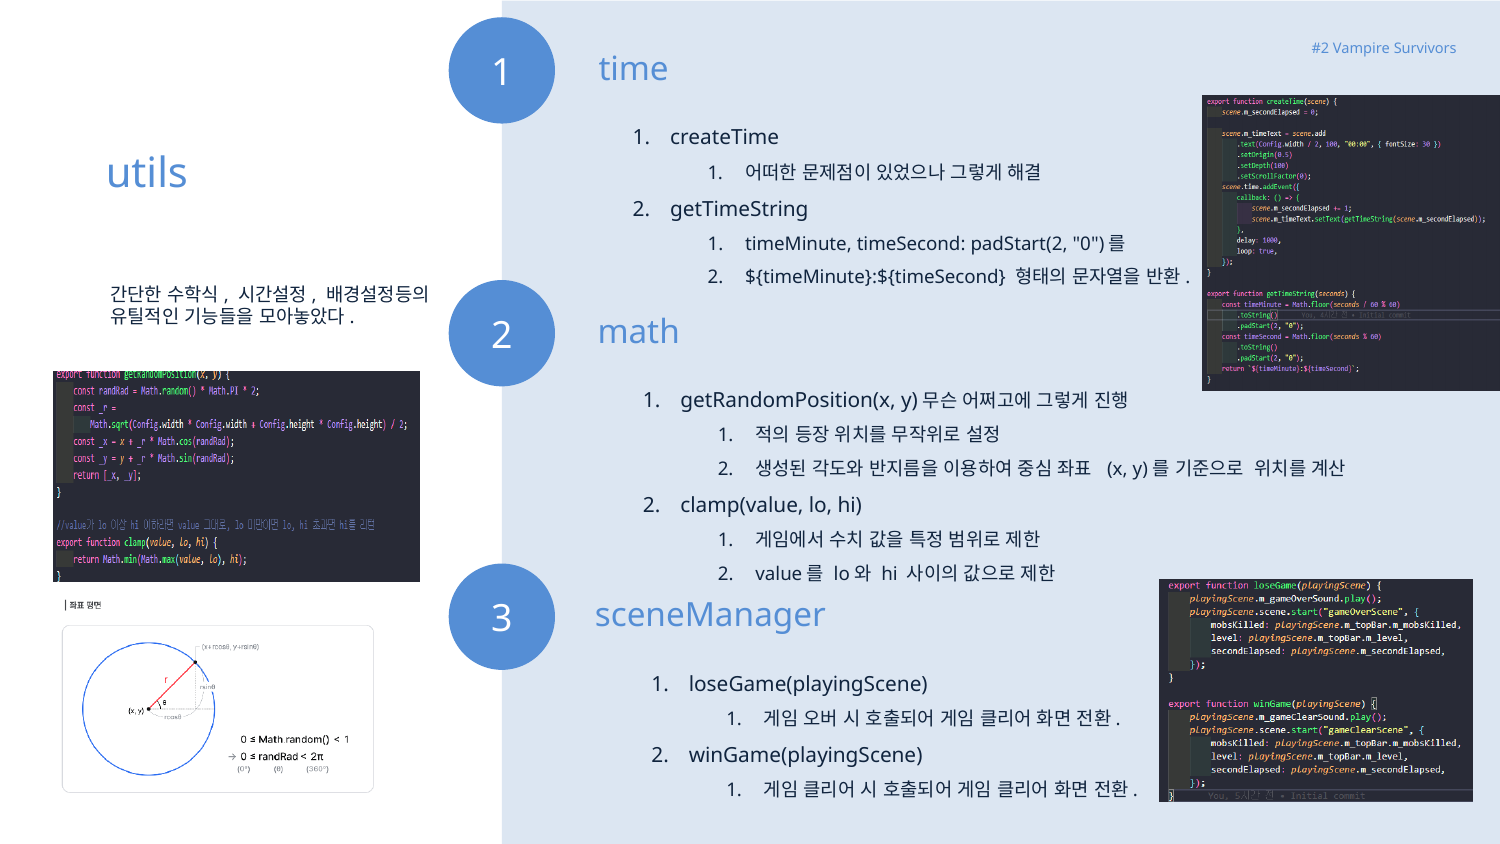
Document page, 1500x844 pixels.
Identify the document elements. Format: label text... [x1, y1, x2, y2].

text_box 3 [446, 561, 558, 672]
picture [1202, 95, 1500, 391]
text_box #2 Vampire Survivors [1296, 32, 1472, 82]
text_box 2 [446, 277, 558, 389]
text_box math [582, 302, 695, 358]
text_box createTime 어떠한 문제점이 있었으나 그렇게 해결 getTimeString timeMinute, timeSecond: padStart(2, "0")를 ${timeMinute}:${timeSecond} 형태의 문자열을 반환. [617, 104, 1197, 296]
text_box 1 [446, 15, 558, 126]
text_box getRandomPosition(x, y)무슨 어쩌고에 그렇게 진행 적의 등장 위치를 무작위로 설정 생성된 각도와 반지름을 이용하여 중심 좌표 (x, y)를 기준으로 위치를 계산 clamp(value, lo, hi) 게임에서 수치 값을 특정 범위로 제한 value를 lo와 hi 사이의 값으로 제한 [628, 367, 1362, 592]
picture [1159, 578, 1474, 803]
text_box utils [91, 138, 203, 204]
picture [44, 371, 420, 810]
text_box loseGame(playingScene) 게임 오버 시 호출되어 게임 클리어 화면 전환. winGame(playingScene) 게임 클리어 시 호출되어 게임 클리어 화면 전환. [636, 650, 1153, 808]
text_box sceneManager [580, 586, 841, 641]
text_box [500, 0, 1500, 844]
text_box time [583, 39, 684, 95]
text_box 간단한 수학식, 시간설정, 배경설정등의 유틸적인 기능들을 모아놓았다. [95, 274, 450, 335]
